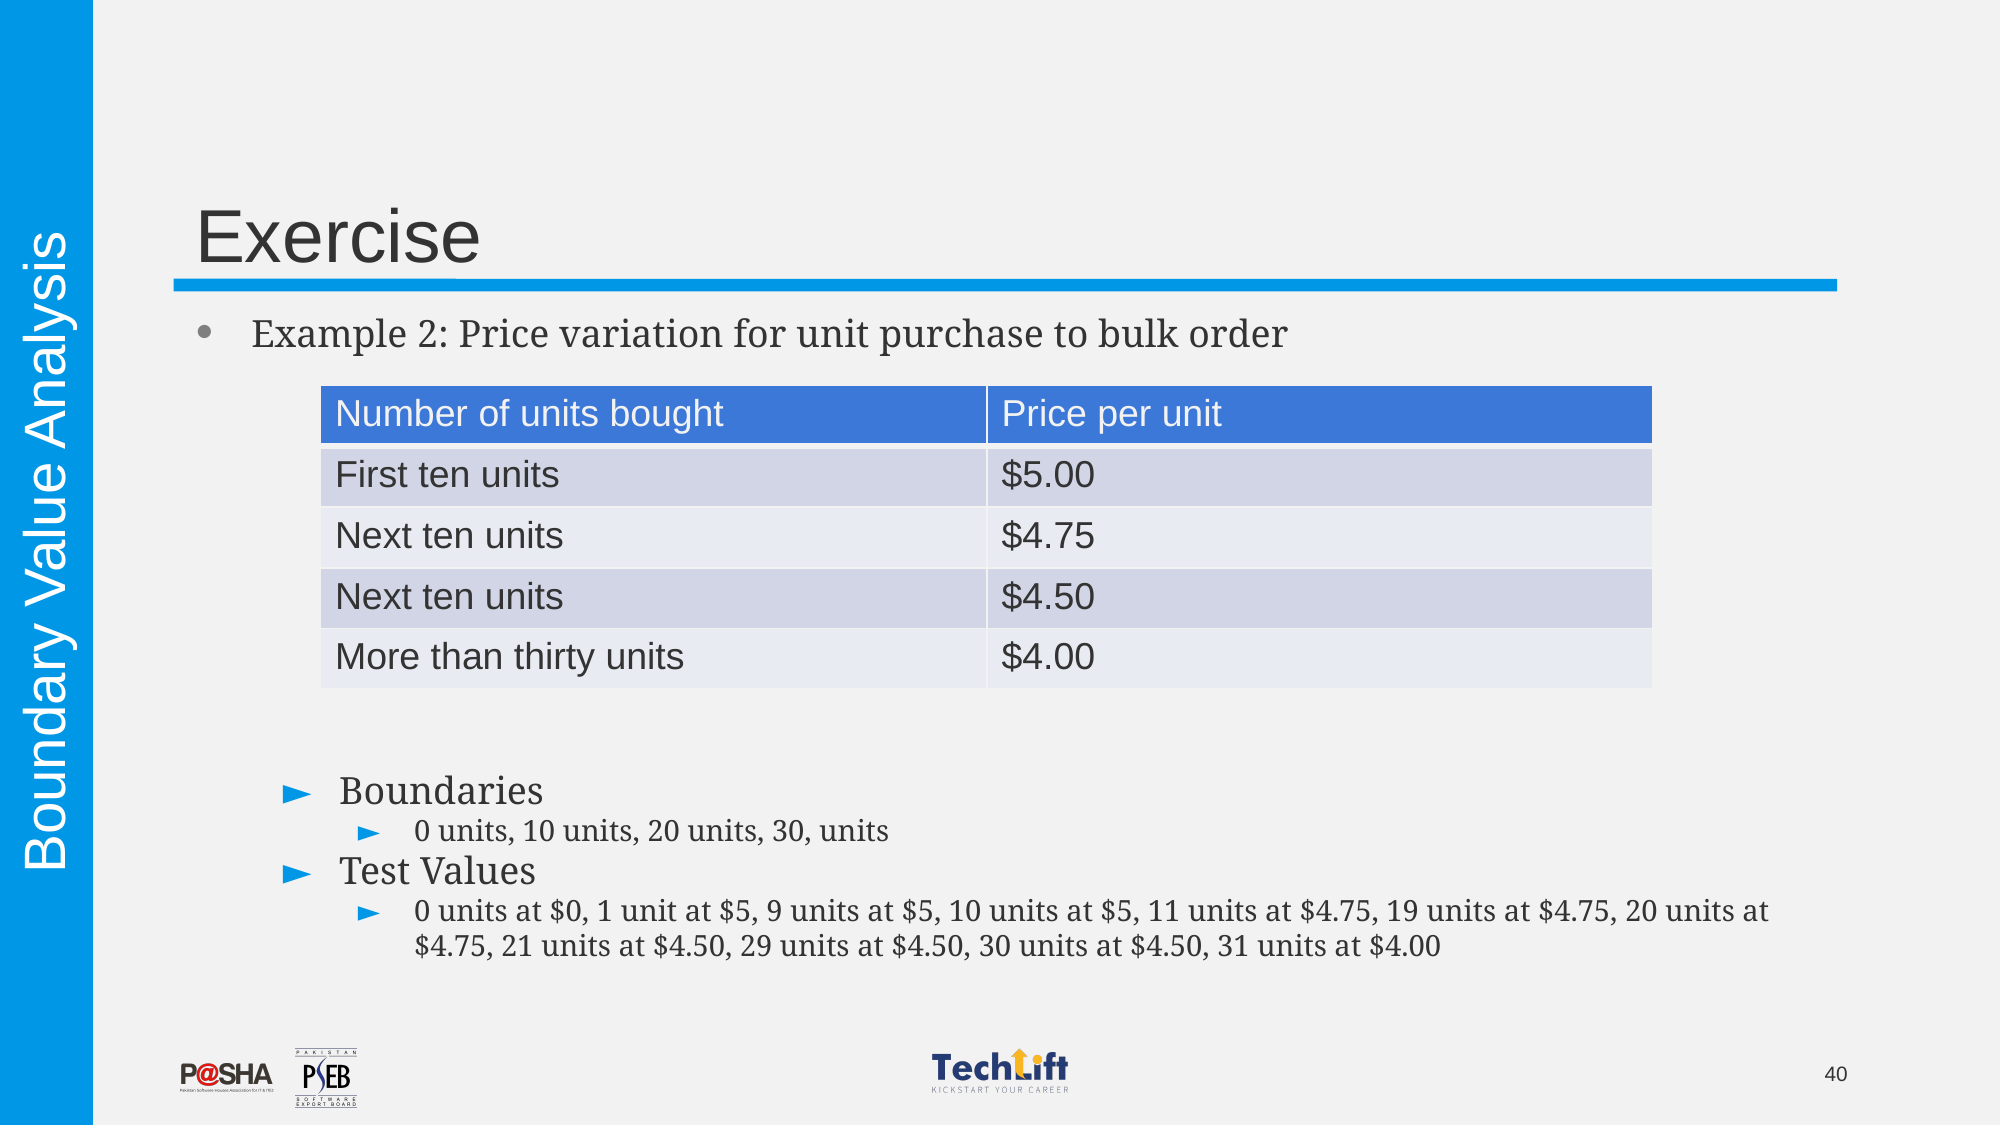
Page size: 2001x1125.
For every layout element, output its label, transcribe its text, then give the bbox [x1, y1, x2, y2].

list Boundaries 0 units, 10 units, 20 units, 30, units Test Values 0 units at $0, 1 unit at $5, 9 units at $5, 10 units at $5, 11 units at $4.75, 19 units at $4.75, 20 units at $4.75, 21 units at $4.50, 29 units at $4.50, 30 units at $4.50, 31 units at $4.00 [174, 759, 1825, 998]
picture [295, 1048, 357, 1108]
picture [932, 1048, 1068, 1093]
table_cell $4.75 [988, 508, 1652, 567]
picture [180, 1063, 274, 1093]
list Example 2: Price variation for unit purchase to bulk order [180, 302, 1830, 363]
table_cell More than thirty units [321, 629, 986, 688]
table_cell First ten units [321, 449, 986, 506]
table_header Price per unit [988, 386, 1652, 443]
table_cell Next ten units [321, 569, 986, 628]
title Exercise [180, 47, 1830, 285]
table_header Number of units bought [321, 386, 986, 443]
title Boundary Value Analysis [9, 47, 85, 1059]
table_cell Next ten units [321, 508, 986, 567]
table_cell $4.50 [988, 569, 1652, 628]
slide_number 40 [1412, 1042, 1863, 1103]
table_cell $4.00 [988, 629, 1652, 688]
table_cell $5.00 [988, 449, 1652, 506]
